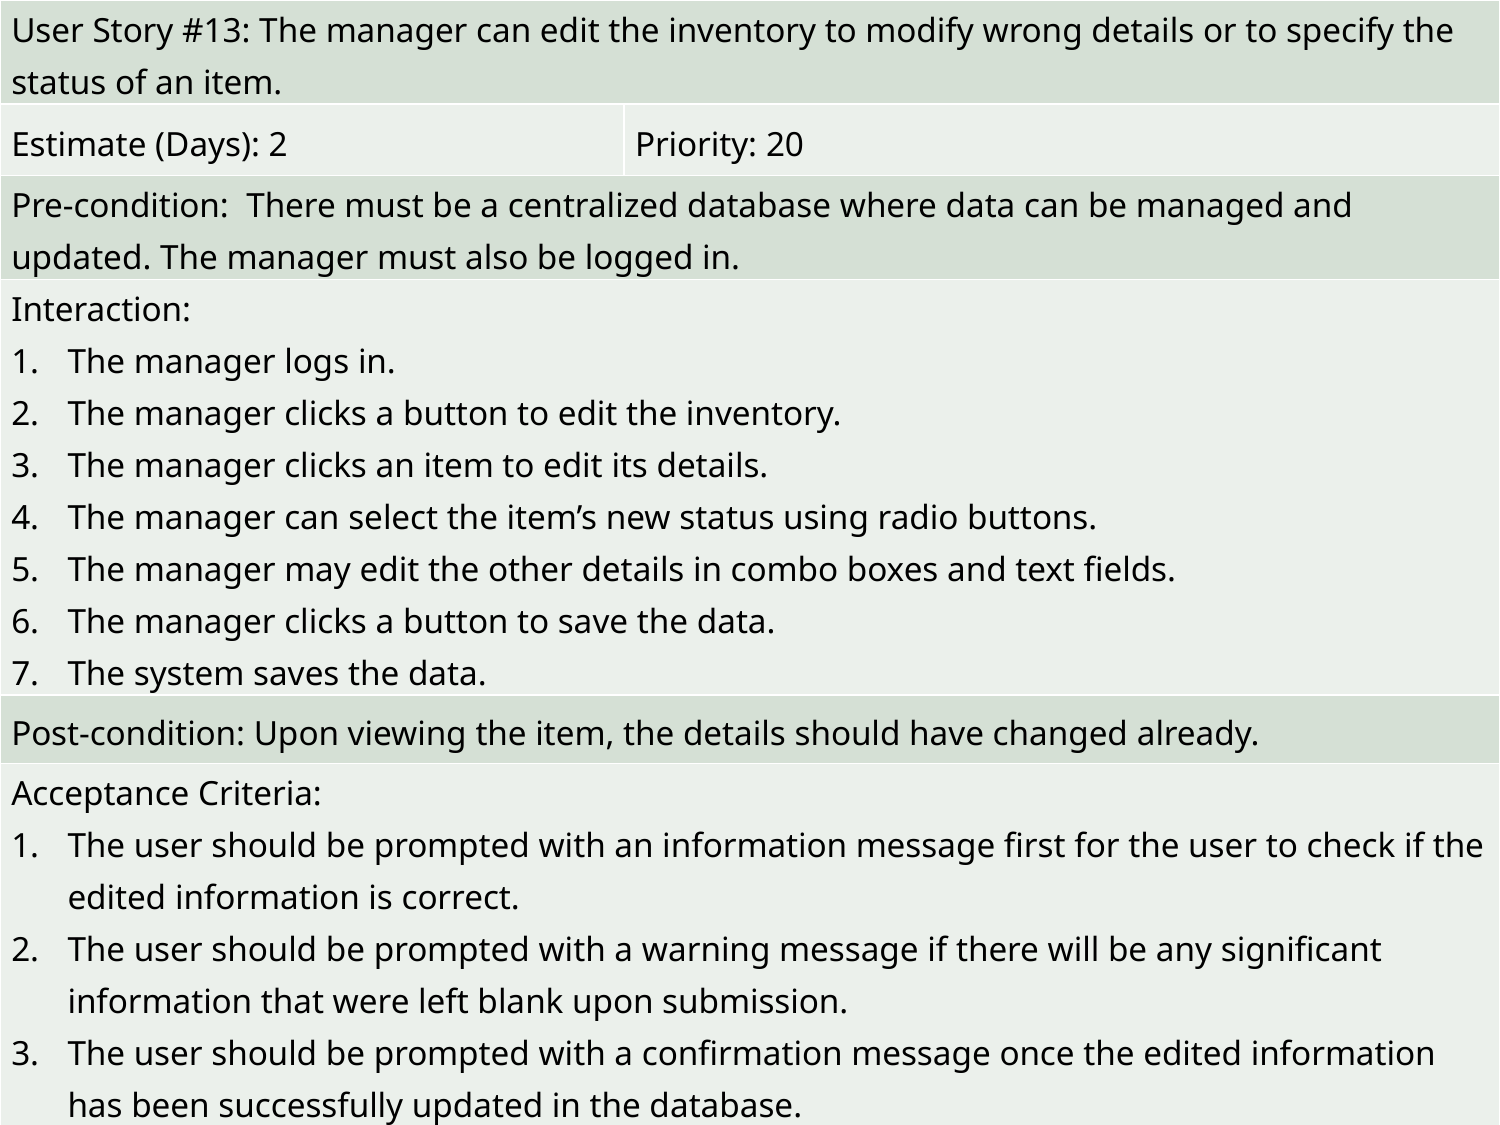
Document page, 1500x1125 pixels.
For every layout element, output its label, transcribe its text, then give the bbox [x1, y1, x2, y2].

table_header User Story #13: The manager can edit the inventory to modify wrong details or to specify the status of an item. [1, 1, 1499, 103]
table_cell Estimate (Days): 2 [1, 105, 623, 175]
table_cell Acceptance Criteria: The user should be prompted with an information message first for the user to check if the edited information is correct. The user should be prompted with a warning message if there will be any significant information that were left blank upon submission. The user should be prompted with a confirmation message once the edited information has been successfully updated in the database. The interface that will be used for the user to view the list of purchase orders must be updated automatically once the updates in the database are done. [1, 764, 1499, 1125]
table_cell Interaction: The manager logs in. The manager clicks a button to edit the inventory. The manager clicks an item to edit its details. The manager can select the item’s new status using radio buttons. The manager may edit the other details in combo boxes and text fields. The manager clicks a button to save the data. The system saves the data. [1, 280, 1499, 694]
table_cell Pre-condition: There must be a centralized database where data can be managed and updated. The manager must also be logged in. [1, 176, 1499, 279]
table_cell Priority: 20 [625, 105, 1499, 175]
table_cell Post-condition: Upon viewing the item, the details should have changed already. [1, 696, 1499, 763]
